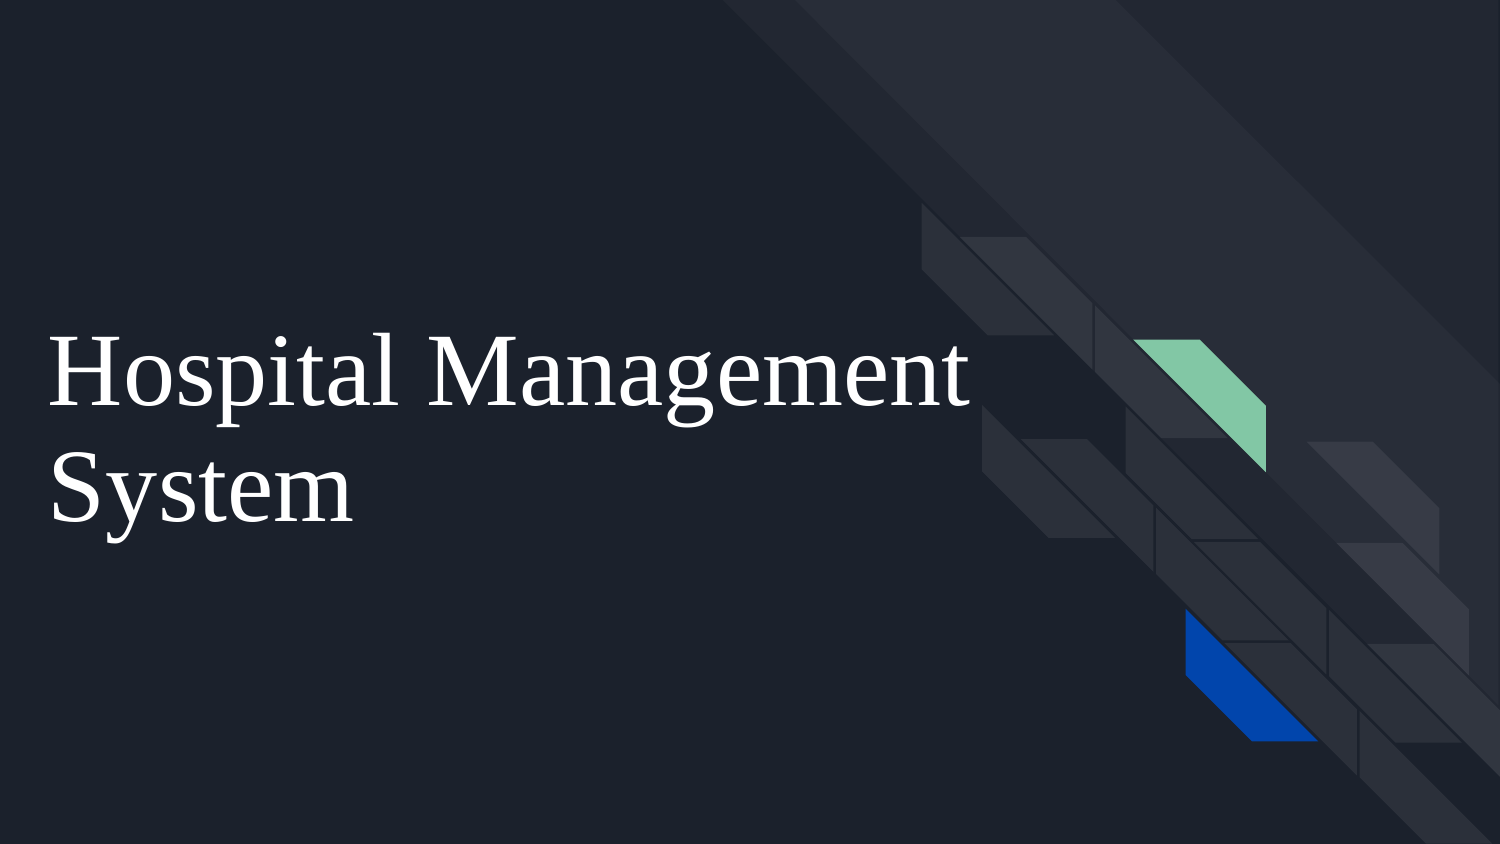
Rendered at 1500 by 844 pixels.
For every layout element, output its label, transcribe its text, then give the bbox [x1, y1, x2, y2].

title Hospital Management System [32, 240, 1121, 616]
